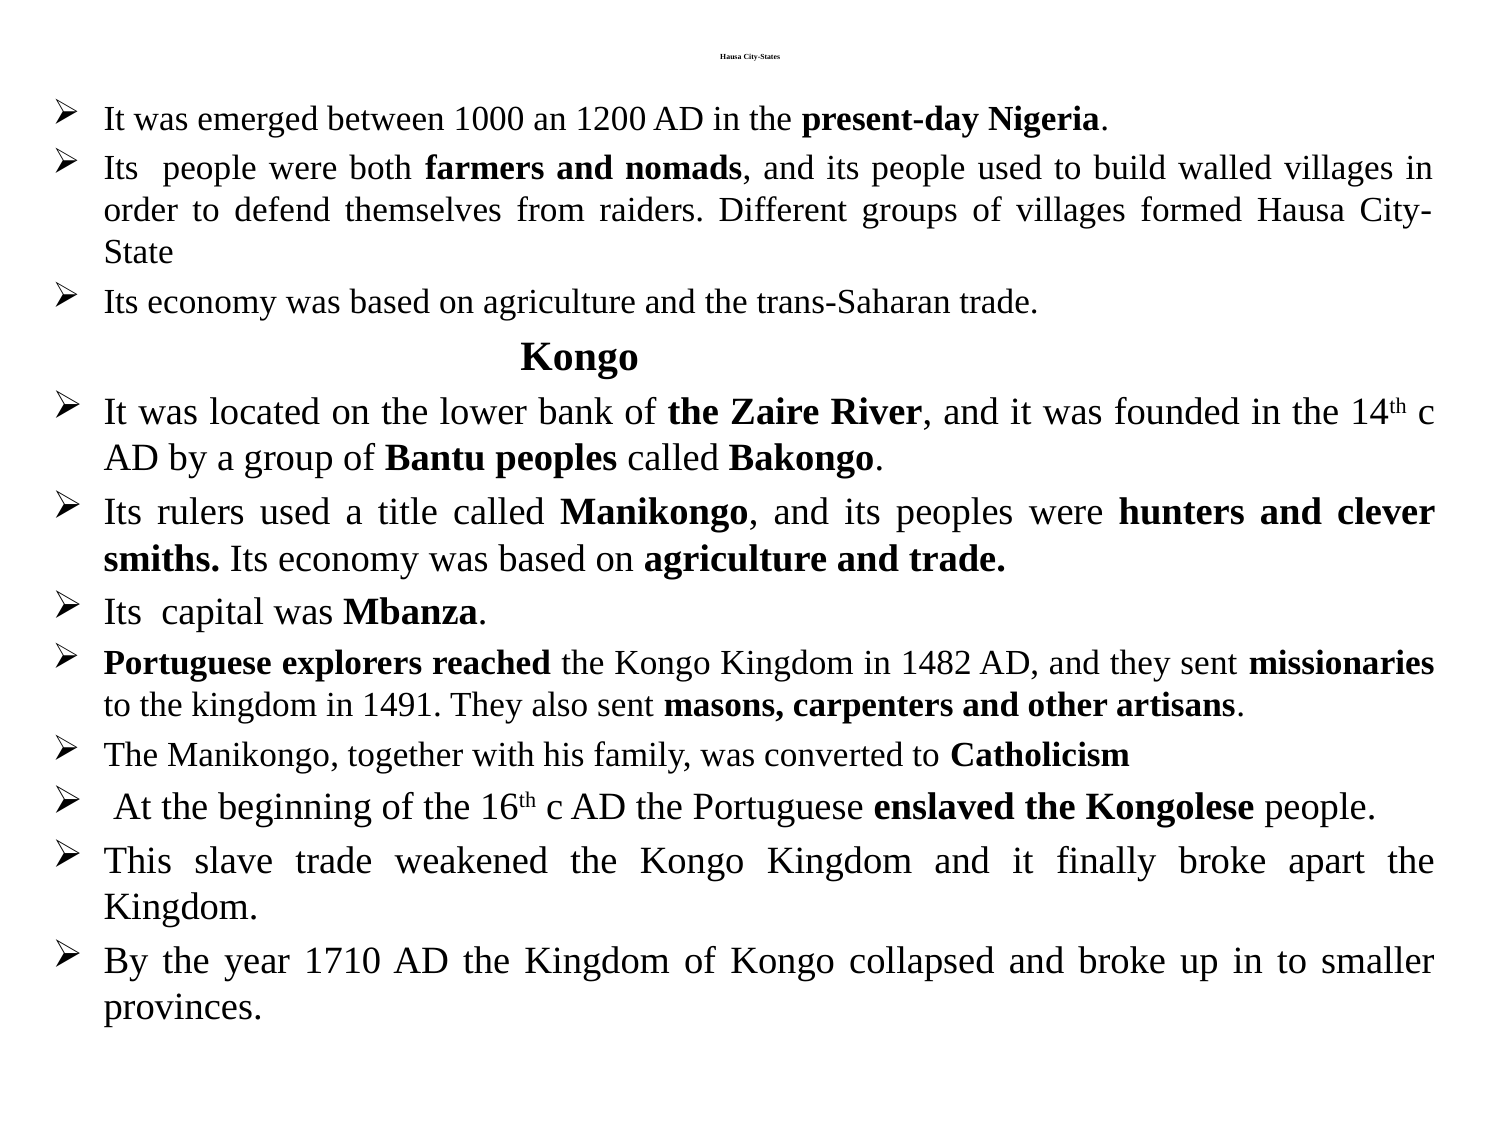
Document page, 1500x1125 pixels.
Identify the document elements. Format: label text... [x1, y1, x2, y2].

title Hausa City-States [75, 24, 1425, 87]
list It was emerged between 1000 an 1200 AD in the present-day Nigeria. Its people were both farmers and nomads, and its people used to build walled villages in order to defend themselves from raiders. Different groups of villages formed Hausa City-State Its economy was based on agriculture and the trans-Saharan trade. Kongo It was located on the lower bank of the Zaire River, and it was founded in the 14th c AD by a group of Bantu peoples called Bakongo. Its rulers used a title called Manikongo, and its peoples were hunters and clever smiths. Its economy was based on agriculture and trade. Its capital was Mbanza. Portuguese explorers reached the Kongo Kingdom in 1482 AD, and they sent missionaries to the kingdom in 1491. They also sent masons, carpenters and other artisans. The Manikongo, together with his family, was converted to Catholicism At the beginning of the 16th c AD the Portuguese enslaved the Kongolese people. This slave trade weakened the Kongo Kingdom and it finally broke apart the Kingdom. By the year 1710 AD the Kingdom of Kongo collapsed and broke up in to smaller provinces. [37, 87, 1450, 1075]
